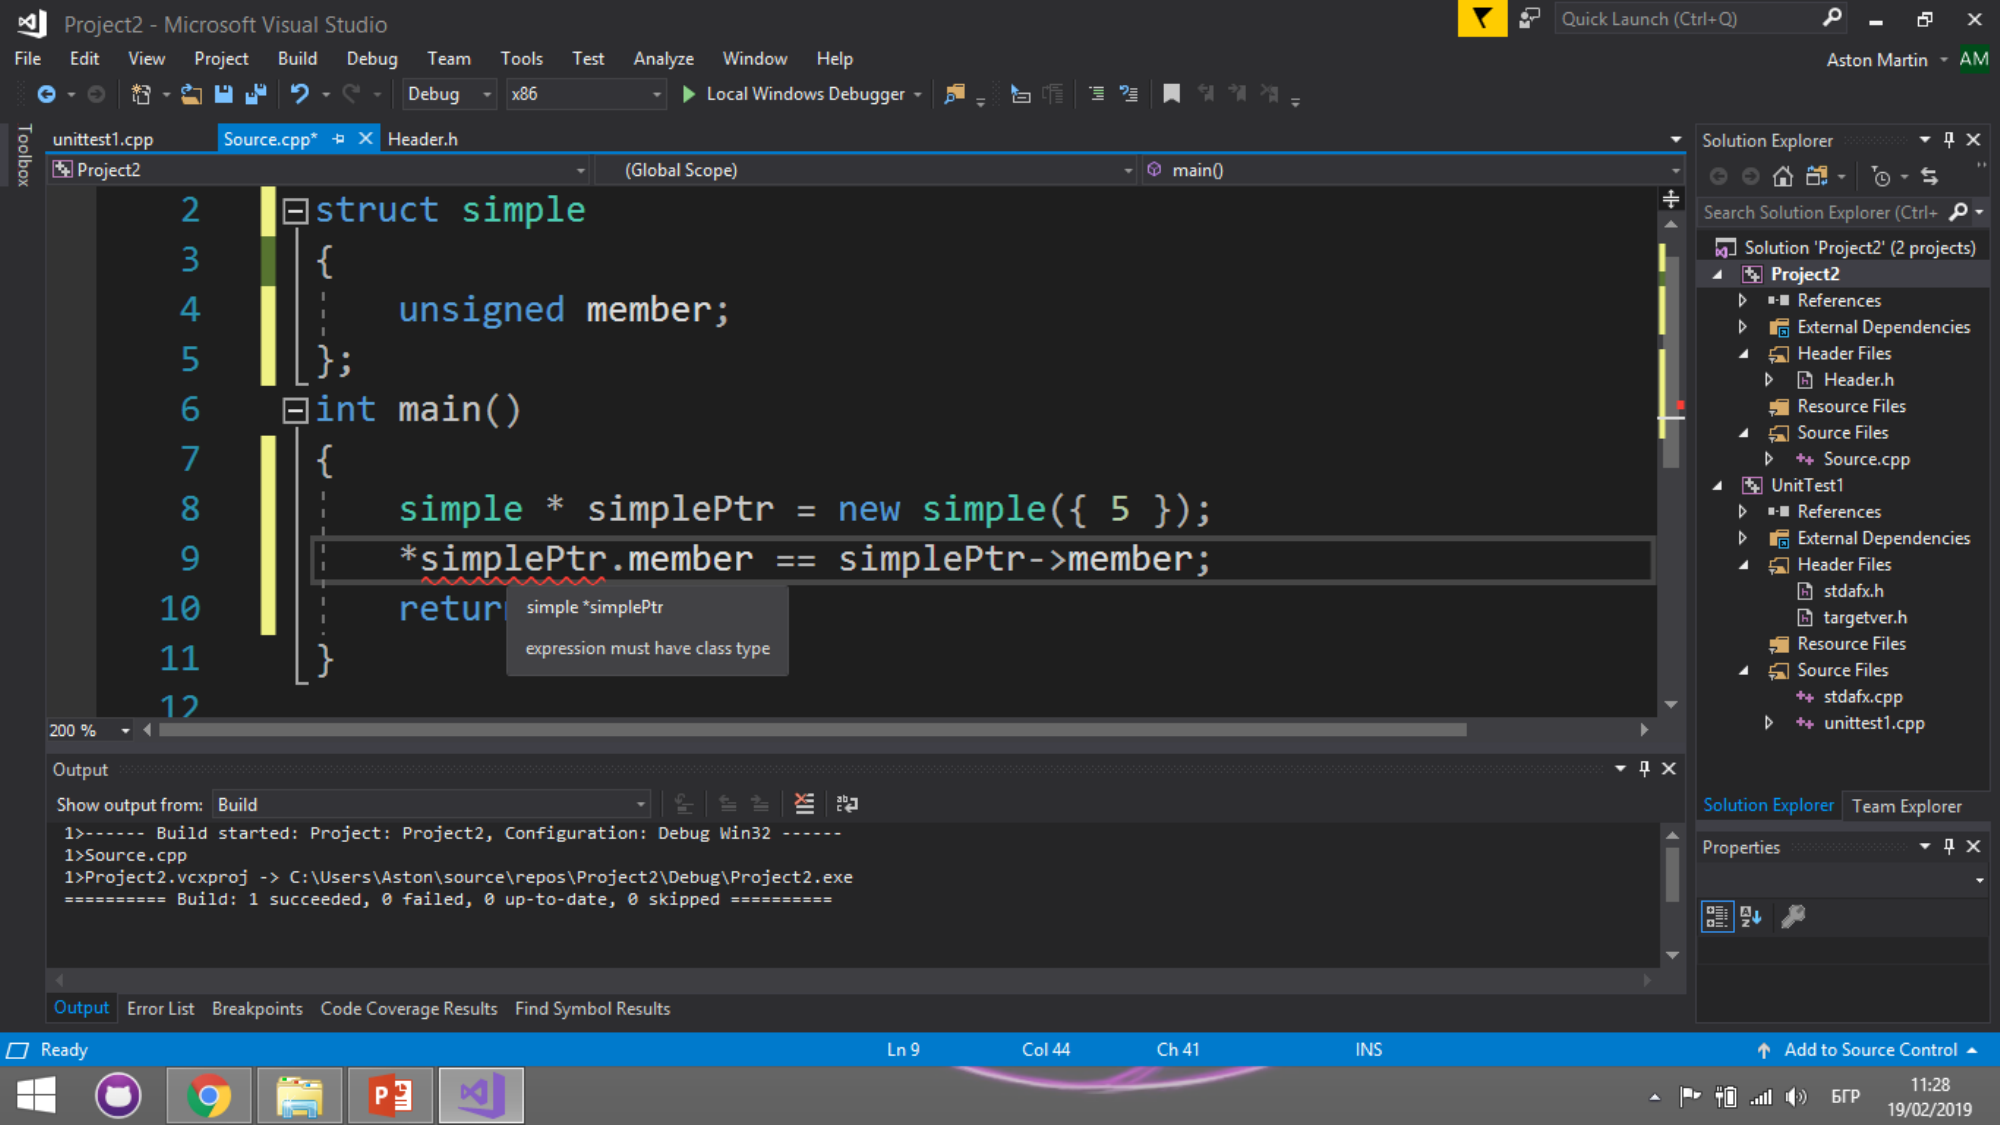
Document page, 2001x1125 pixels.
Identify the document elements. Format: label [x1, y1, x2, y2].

list [0, 0, 2000, 1125]
